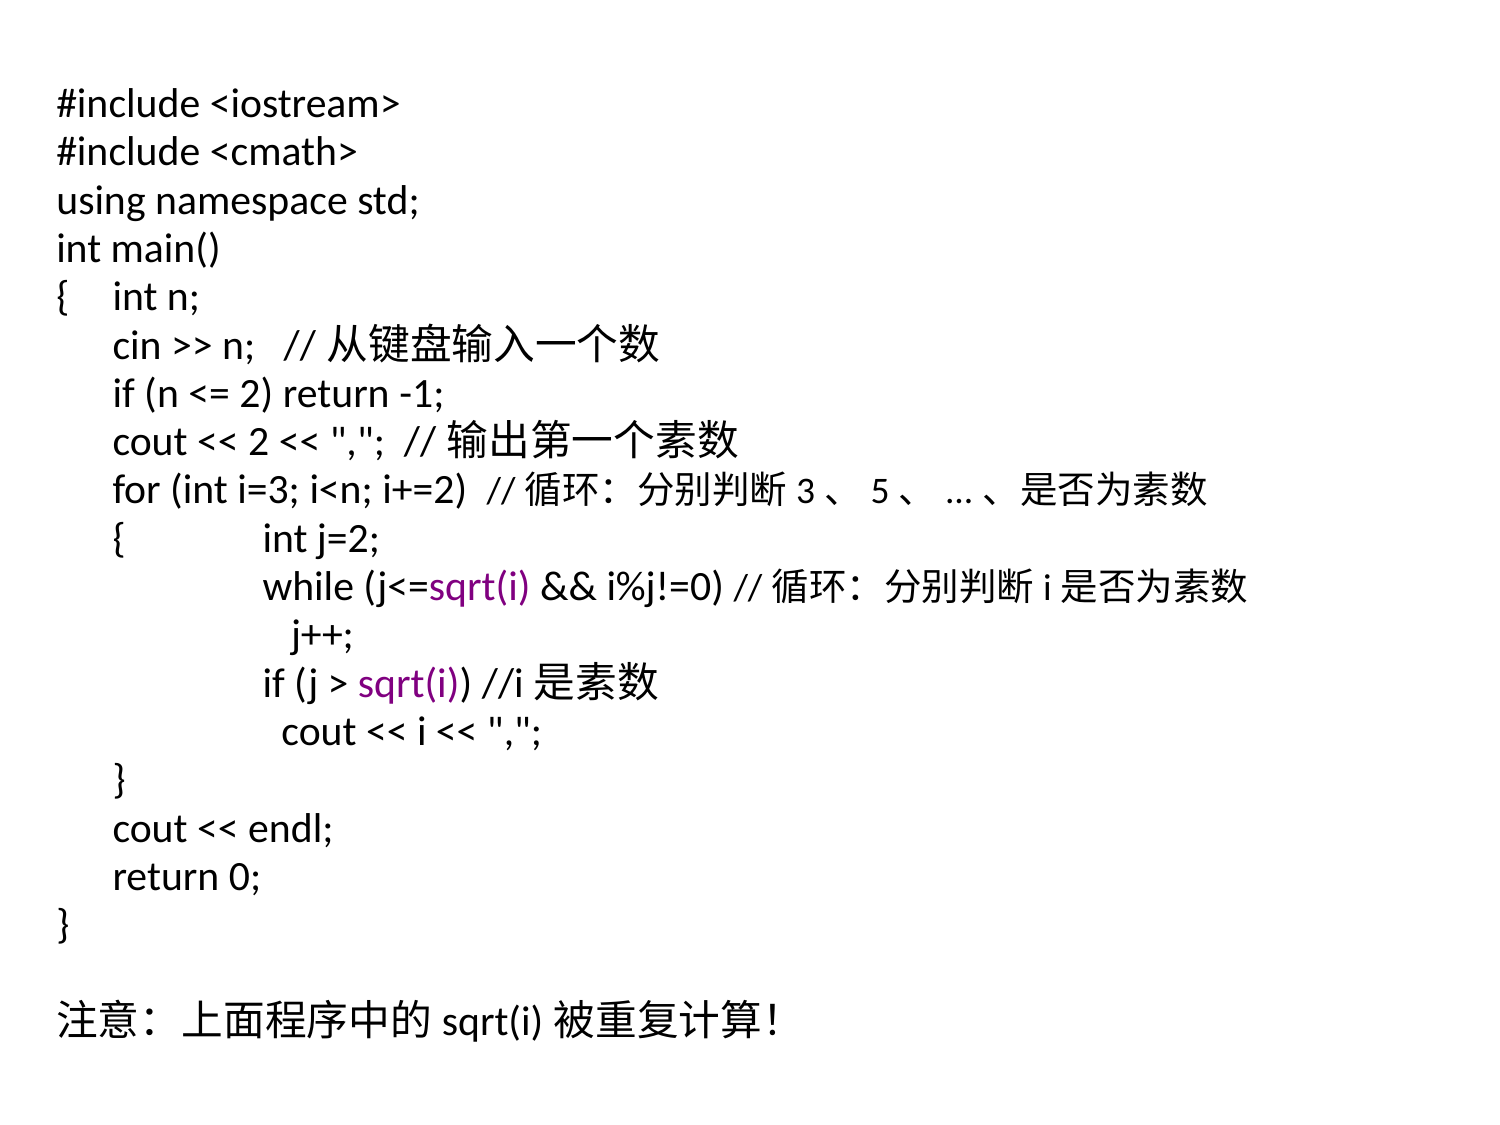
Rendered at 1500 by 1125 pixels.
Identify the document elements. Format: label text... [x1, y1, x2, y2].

list #include <iostream> #include <cmath> using namespace std; int main() { int n; cin >> n; //从键盘输入一个数 if (n <= 2) return -1; cout << 2 << ","; //输出第一个素数 for (int i=3; i<n; i+=2) //循环：分别判断3、5、...、是否为素数 { int j=2; while (j<=sqrt(i) && i%j!=0) //循环：分别判断i是否为素数 j++; if (j > sqrt(i)) //i是素数 cout << i << ","; } cout << endl; return 0; } 注意：上面程序中的sqrt(i)被重复计算！ [41, 78, 1459, 1125]
